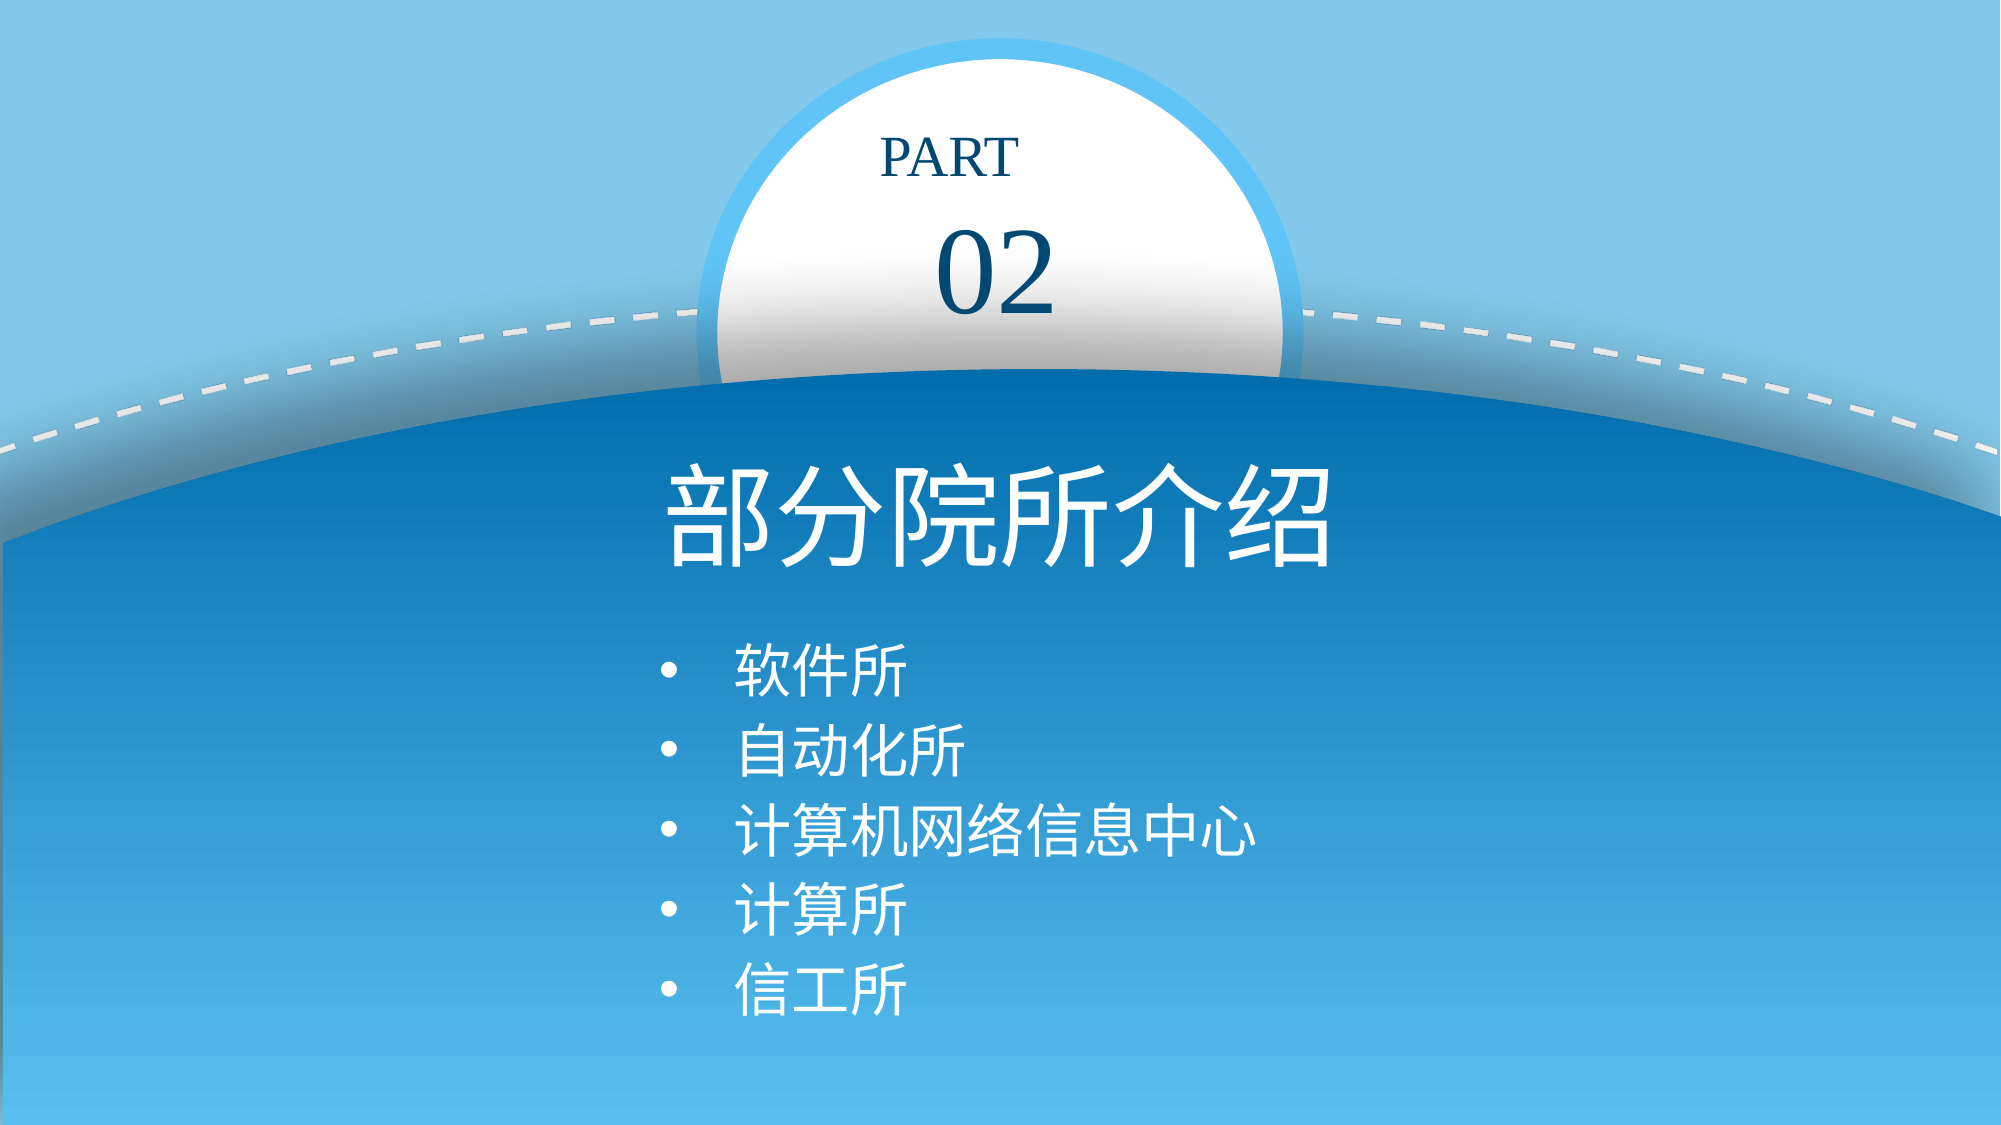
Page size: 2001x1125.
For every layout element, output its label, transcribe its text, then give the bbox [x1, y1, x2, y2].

picture [0, 296, 1997, 885]
text_box [711, 47, 1289, 279]
text_box PART 02 [864, 110, 1099, 296]
text_box [2, 514, 2000, 1125]
text_box 软件所 自动化所 计算机网络信息中心 计算所 信工所 [644, 885, 1342, 1031]
